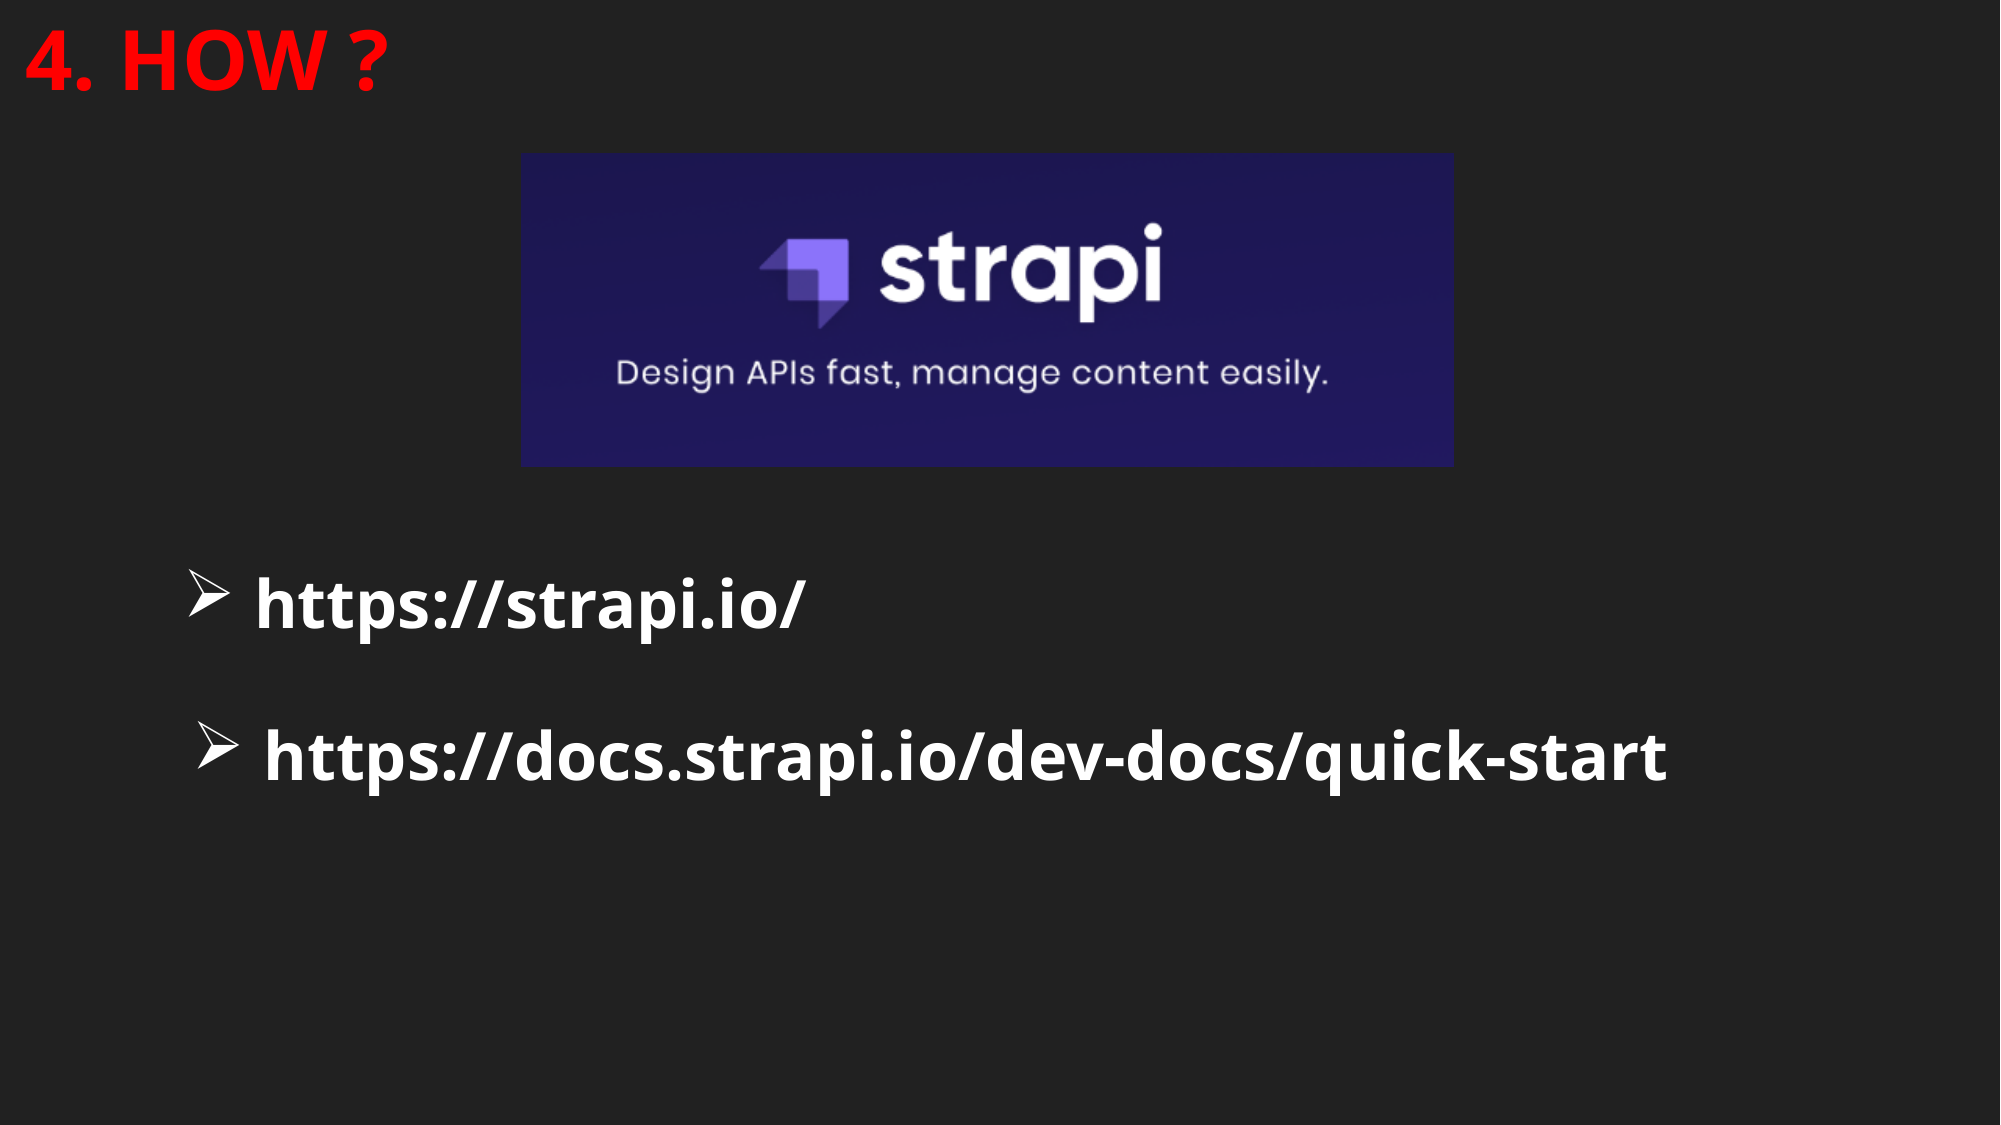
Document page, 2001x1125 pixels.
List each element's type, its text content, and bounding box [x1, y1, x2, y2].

text_box https://docs.strapi.io/dev-docs/quick-start [178, 706, 1685, 801]
text_box 4. HOW ? [10, 0, 545, 115]
picture [520, 153, 1455, 467]
text_box https://strapi.io/ [168, 554, 823, 650]
